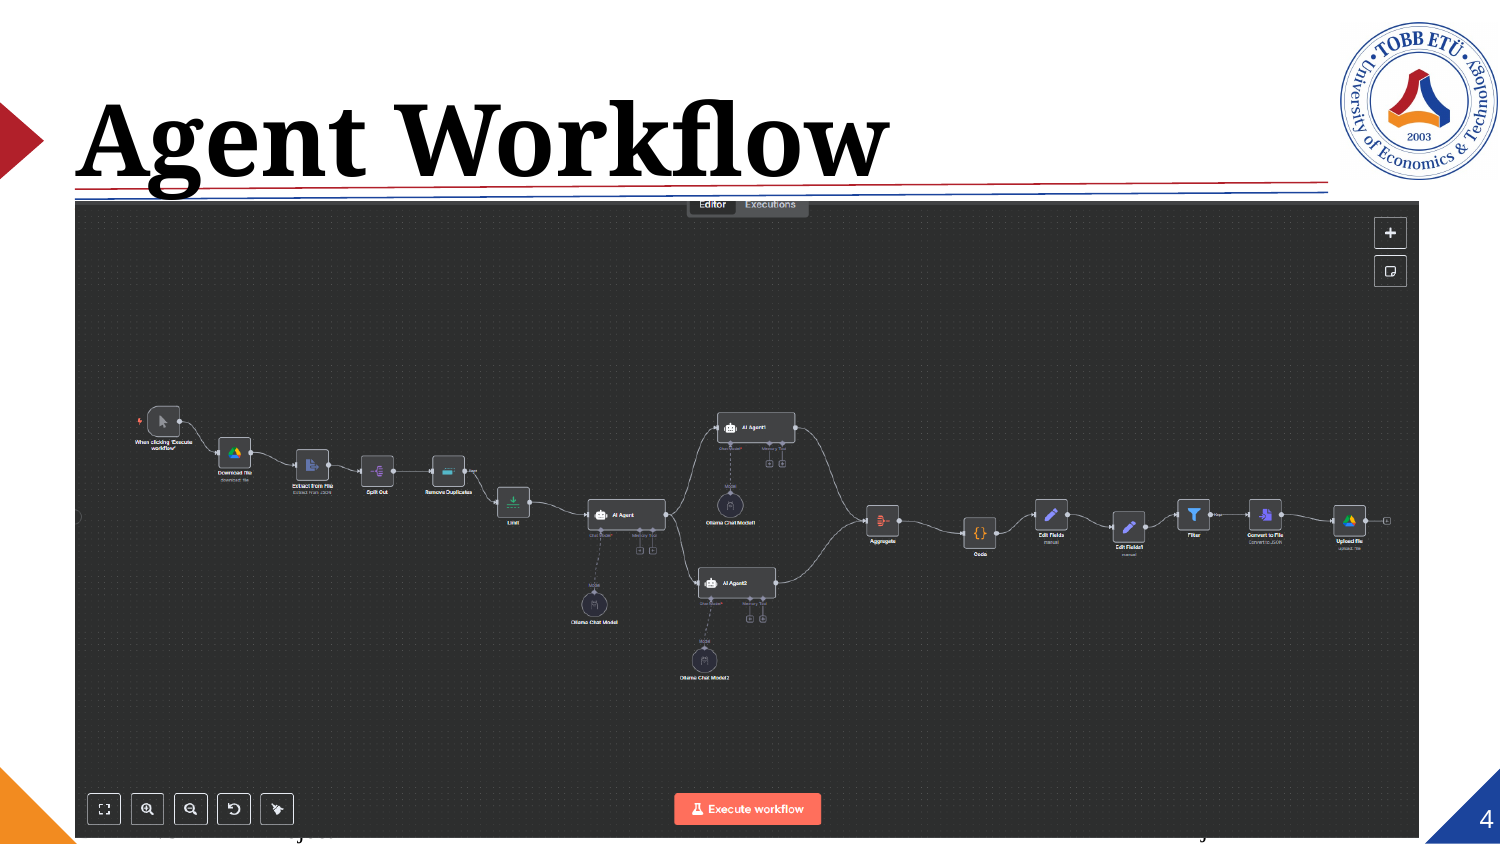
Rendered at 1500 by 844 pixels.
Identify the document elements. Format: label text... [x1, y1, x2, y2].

title Agent Workflow [75, 99, 1329, 180]
picture [1340, 22, 1498, 180]
picture [74, 200, 1420, 838]
slide_number ‹#› [1423, 760, 1494, 838]
